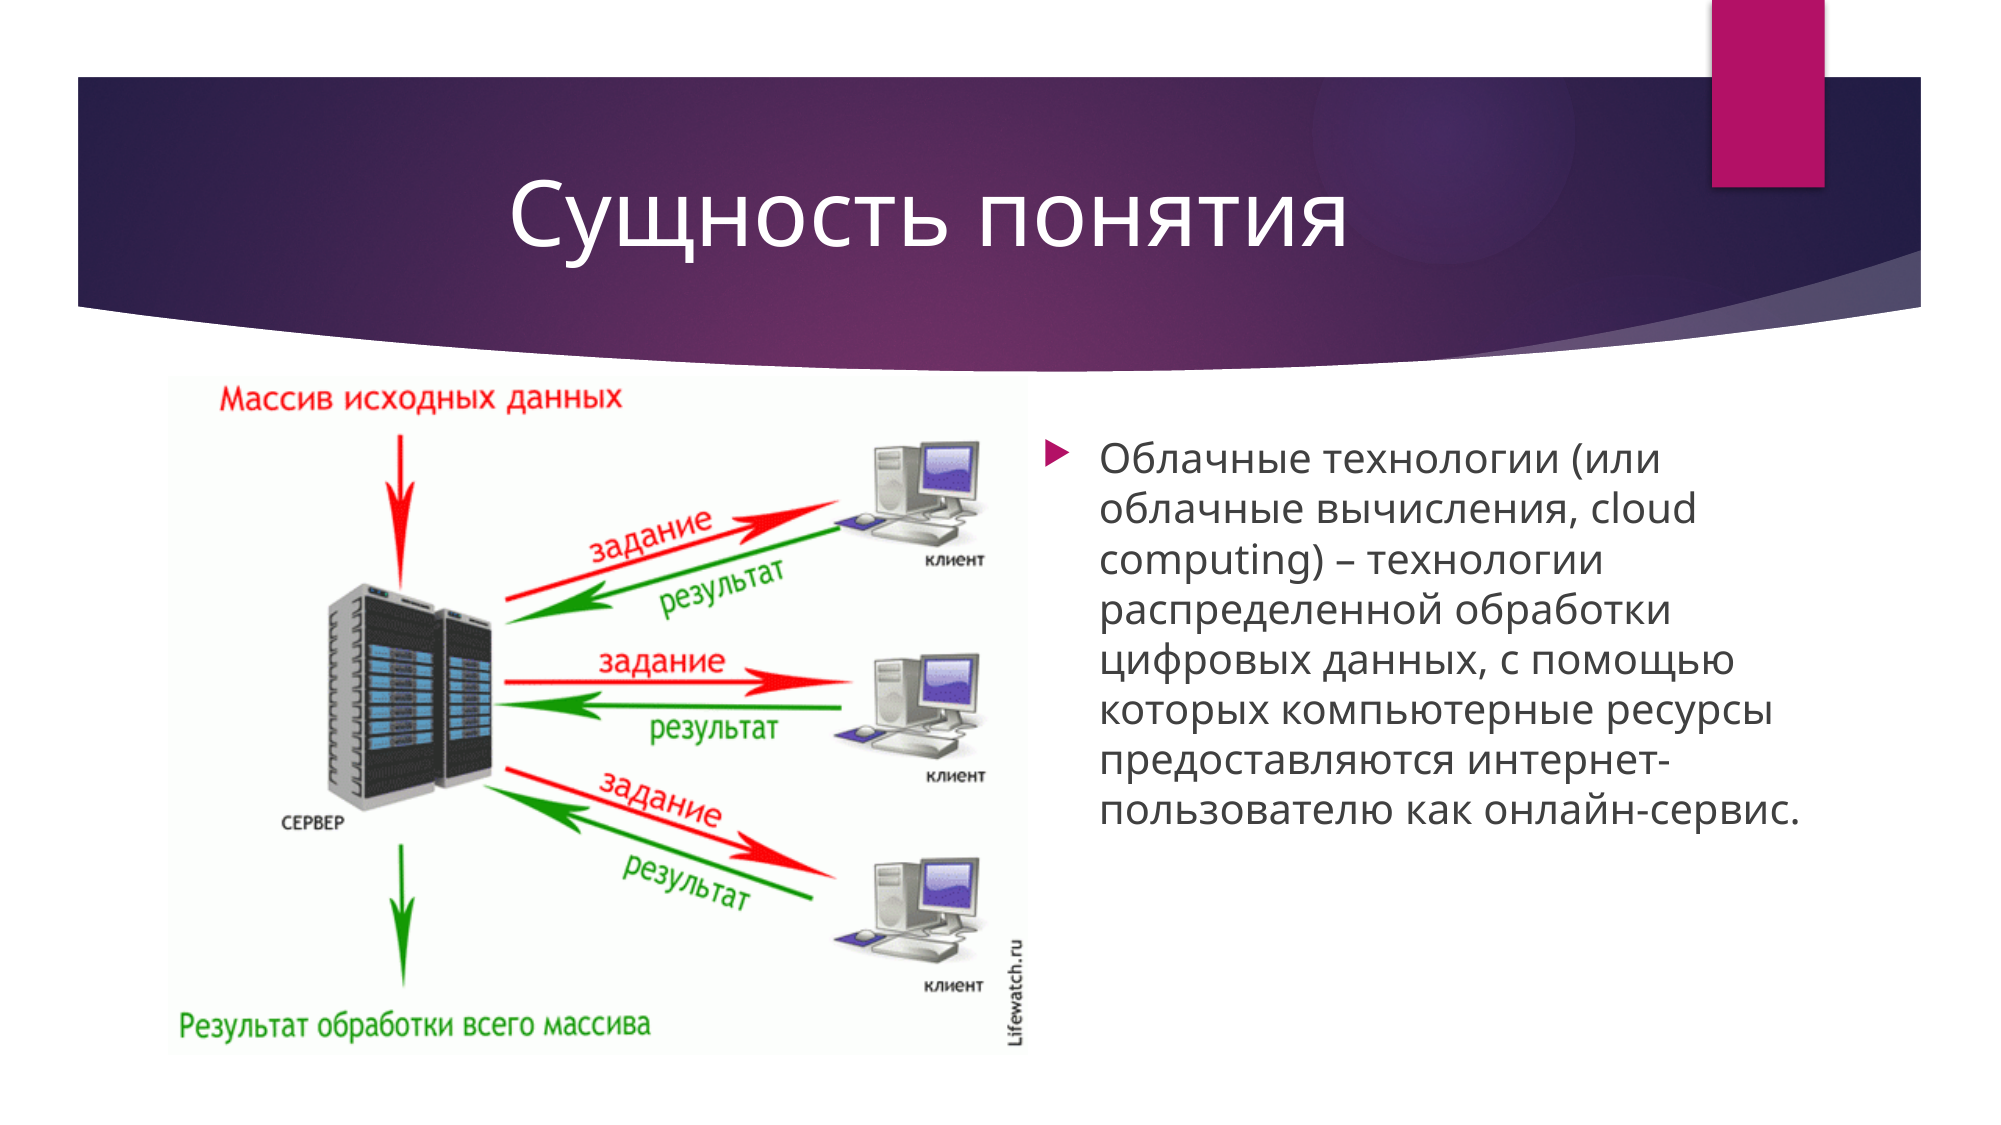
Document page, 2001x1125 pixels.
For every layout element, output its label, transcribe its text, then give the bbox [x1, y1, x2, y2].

list Облачные технологии (или облачные вычисления, cloud computing) – технологии распределенной обработки цифровых данных, с помощью которых компьютерные ресурсы предоставляются интернет-пользователю как онлайн-сервис. [1033, 424, 1869, 1006]
text_box Сущность понятия [492, 147, 1368, 273]
picture [167, 375, 1028, 1055]
